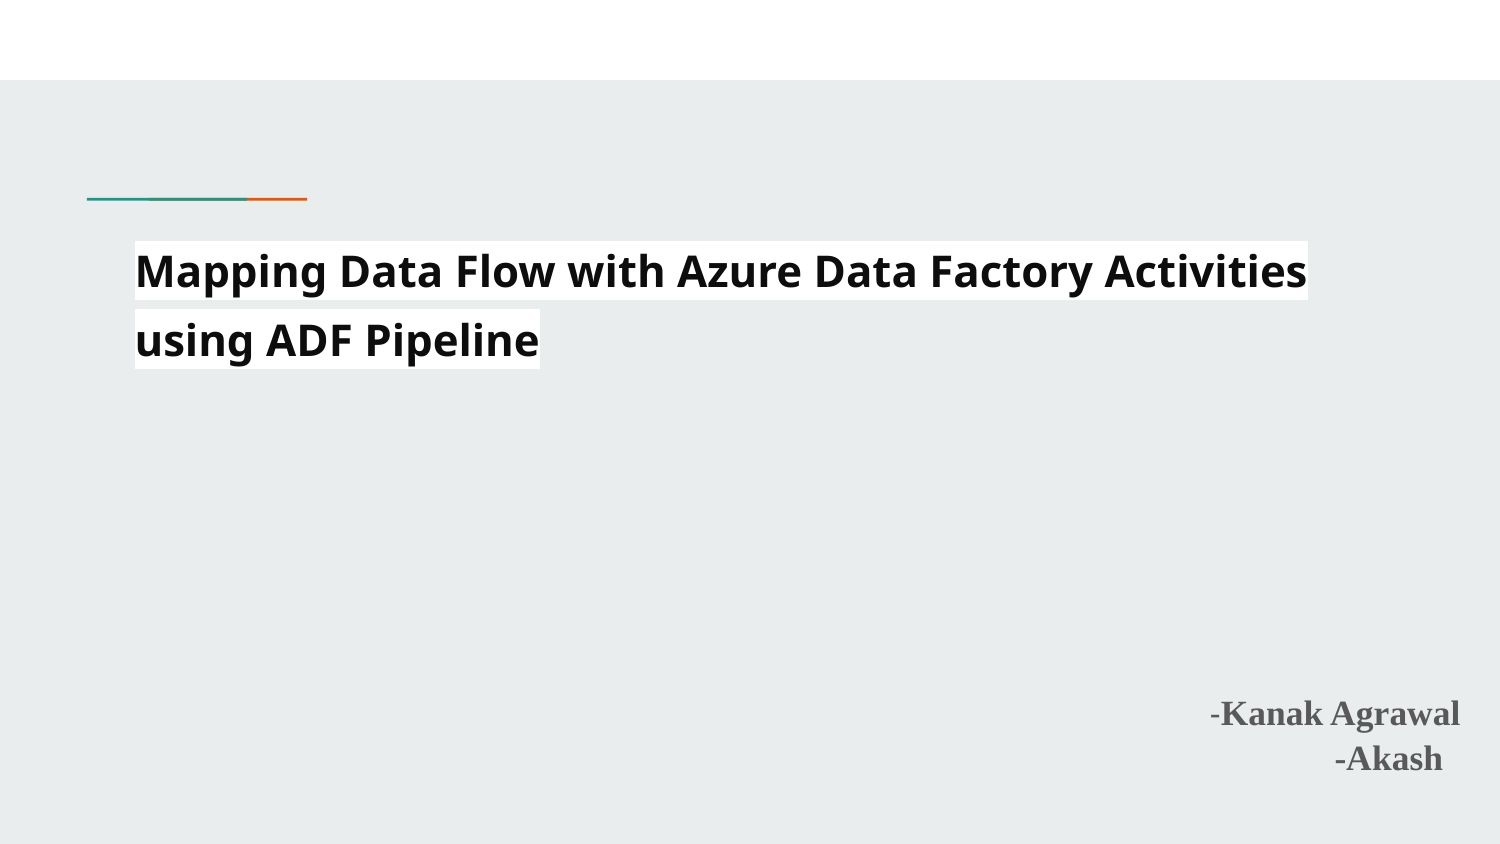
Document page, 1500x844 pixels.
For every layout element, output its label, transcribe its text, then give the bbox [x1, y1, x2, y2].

subtitle -Kanak Agrawal -Akash [960, 675, 1485, 809]
title Mapping Data Flow with Azure Data Factory Activities using ADF Pipeline [119, 216, 1381, 490]
